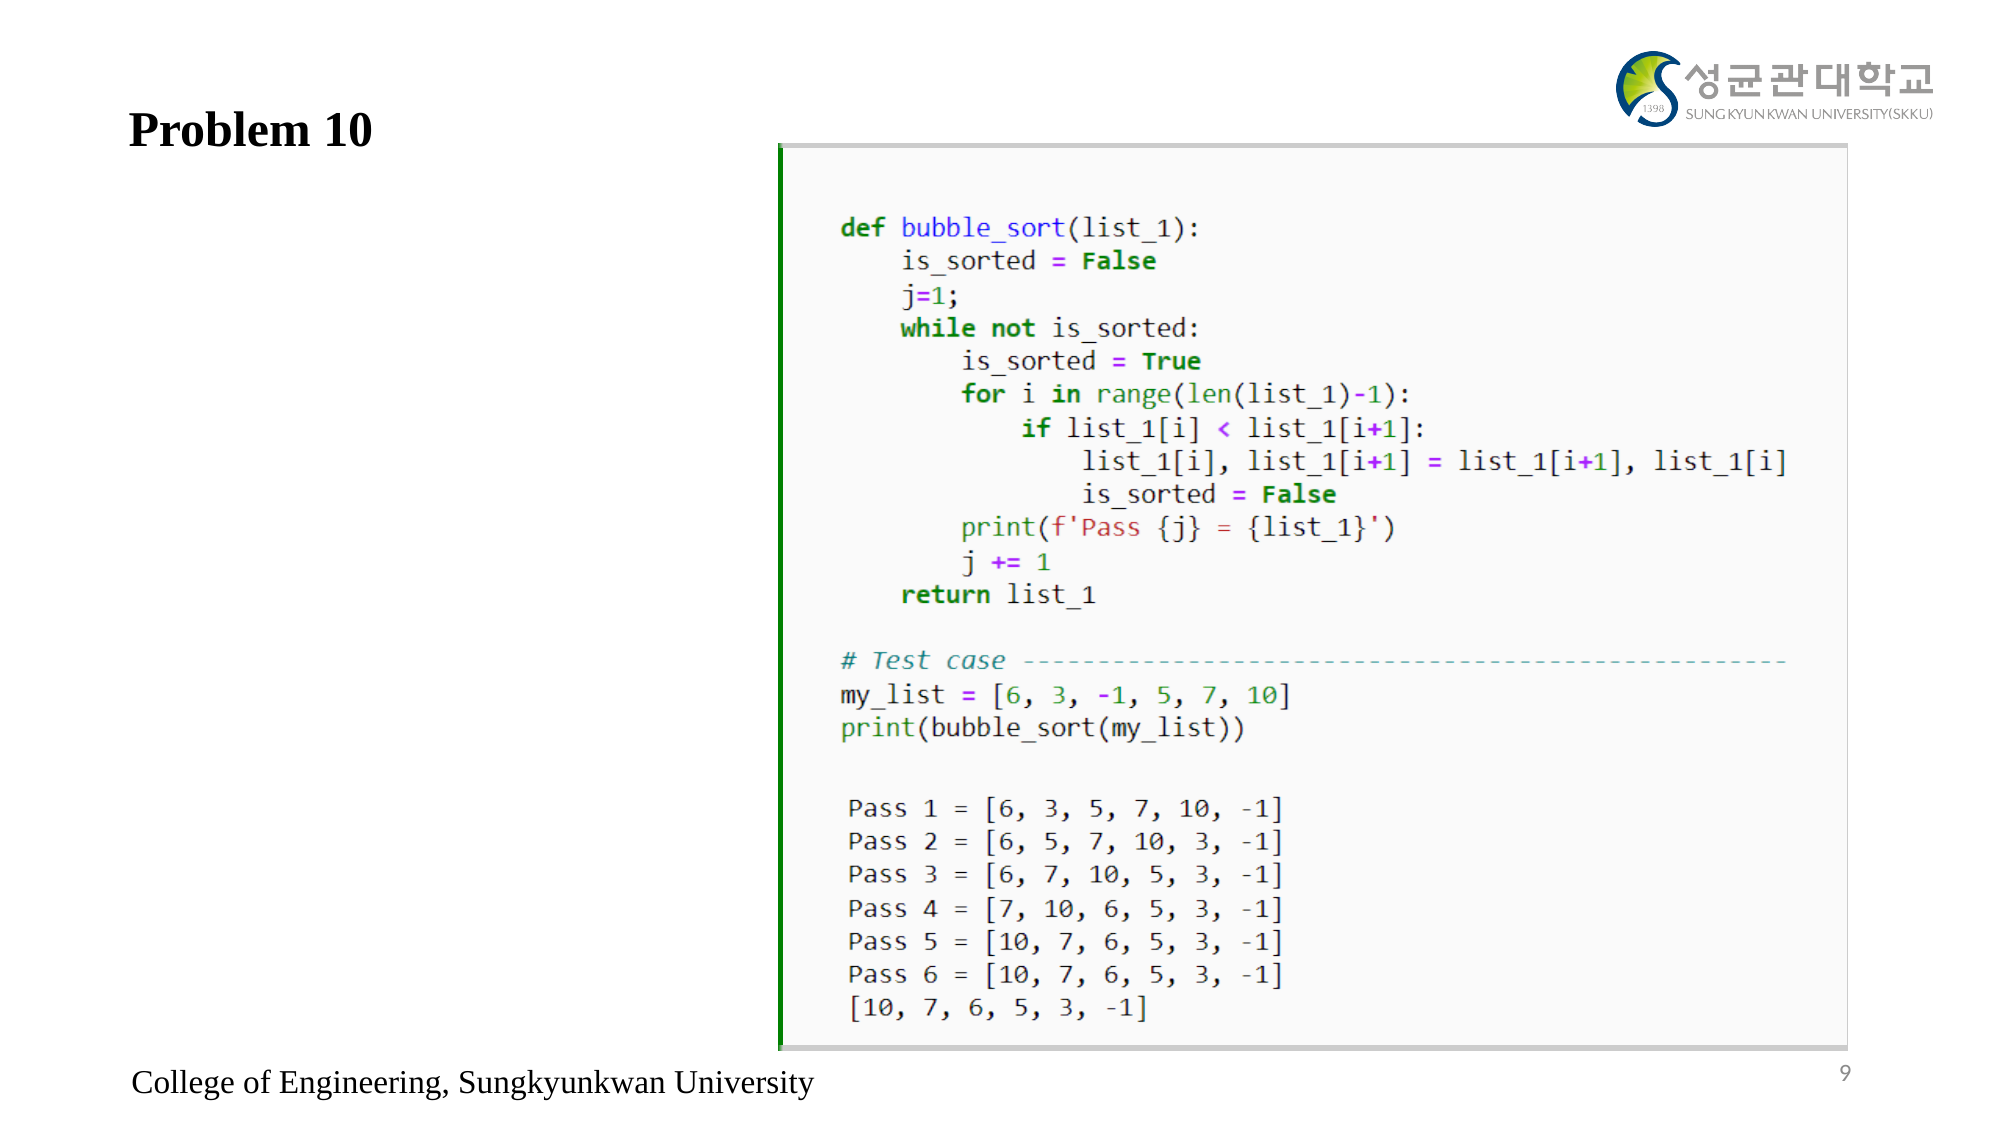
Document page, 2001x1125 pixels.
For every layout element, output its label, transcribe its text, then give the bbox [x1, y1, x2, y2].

text_box College of Engineering, Sungkyunkwan University [116, 1053, 831, 1108]
picture [774, 51, 1933, 1074]
slide_number 9 [1416, 1042, 1867, 1102]
text_box Problem 10 [113, 88, 389, 164]
